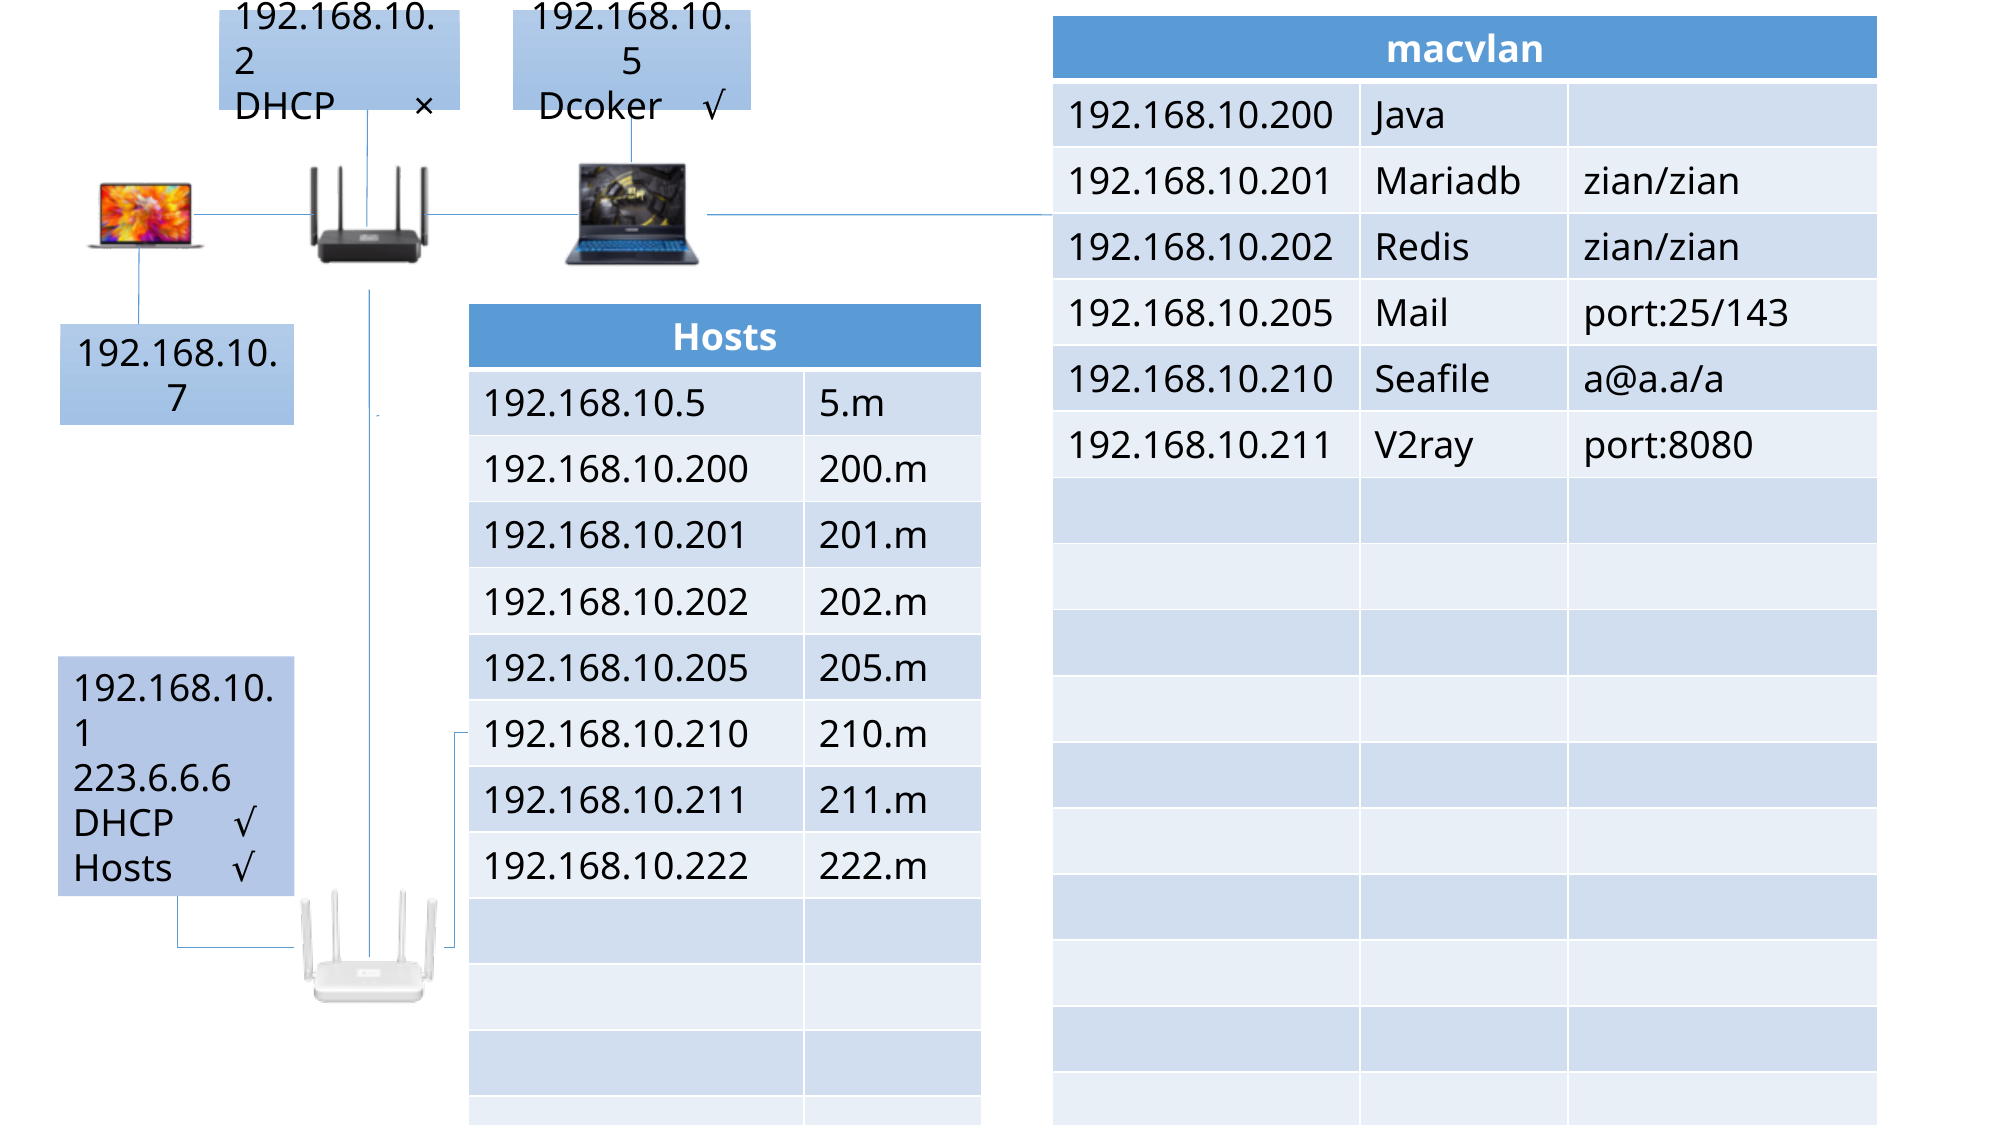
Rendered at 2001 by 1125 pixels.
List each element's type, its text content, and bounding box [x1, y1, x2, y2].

table_cell [1569, 875, 1877, 939]
table_cell a@a.a/a [1569, 346, 1877, 410]
table_cell 192.168.10.210 [469, 701, 803, 765]
table_cell [1053, 743, 1359, 807]
table_cell 192.168.10.201 [1053, 148, 1359, 212]
table_cell [1361, 1073, 1567, 1125]
table_cell [1569, 84, 1877, 146]
table_cell [1569, 677, 1877, 741]
text_box 192.168.10.1 223.6.6.6 DHCP √ Hosts √ [58, 656, 295, 897]
text_box 192.168.10.2 DHCP × [219, 10, 460, 139]
table_cell [1361, 610, 1567, 675]
table_cell 192.168.10.202 [469, 568, 803, 633]
text_box 192.168.10.5 Dcoker √ [513, 10, 751, 139]
table_cell Redis [1361, 214, 1567, 278]
table_cell [1361, 478, 1567, 543]
table_cell 192.168.10.5 [469, 372, 803, 435]
table_cell [1569, 1073, 1877, 1125]
table_cell 192.168.10.200 [469, 436, 803, 501]
table_cell 222.m [805, 833, 981, 897]
table_cell zian/zian [1569, 148, 1877, 212]
table_cell [1361, 743, 1567, 807]
table_cell [1569, 809, 1877, 873]
table_cell [1361, 677, 1567, 741]
table_cell Seafile [1361, 346, 1567, 410]
table_cell 192.168.10.210 [1053, 346, 1359, 410]
table_cell V2ray [1361, 412, 1567, 477]
text_box 192.168.10.7 [60, 290, 294, 425]
picture [294, 139, 445, 290]
table_cell Java [1361, 84, 1567, 146]
table_cell 211.m [805, 767, 981, 831]
table_cell 200.m [805, 436, 981, 501]
picture [557, 139, 708, 290]
table_cell [1361, 544, 1567, 609]
table_cell port:25/143 [1569, 280, 1877, 344]
table_cell [1053, 1073, 1359, 1125]
table_cell 192.168.10.201 [469, 502, 803, 567]
table_cell [1361, 809, 1567, 873]
table_cell 192.168.10.205 [1053, 280, 1359, 344]
table_cell [1361, 1007, 1567, 1071]
table_cell 201.m [805, 502, 981, 567]
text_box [190, 843, 281, 961]
table_cell [1053, 677, 1359, 741]
table_cell 192.168.10.211 [1053, 412, 1359, 477]
table_cell [1361, 875, 1567, 939]
picture [294, 872, 445, 1023]
table_cell [1361, 941, 1567, 1005]
table_cell [1053, 478, 1359, 543]
table_cell [805, 899, 981, 963]
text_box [444, 693, 468, 948]
picture [69, 139, 220, 290]
table_cell 192.168.10.205 [469, 635, 803, 699]
table_cell [805, 1031, 981, 1095]
table_cell port:8080 [1569, 412, 1877, 477]
table_cell [1053, 941, 1359, 1005]
table_cell 5.m [805, 372, 981, 435]
table_header Hosts [469, 304, 981, 367]
table_cell zian/zian [1569, 214, 1877, 278]
table_cell 192.168.10.211 [469, 767, 803, 831]
table_cell [1569, 941, 1877, 1005]
table_cell [805, 965, 981, 1029]
table_cell [1569, 743, 1877, 807]
table_cell [1053, 809, 1359, 873]
table_cell [1569, 478, 1877, 543]
table_cell [1569, 1007, 1877, 1071]
table_cell [1053, 610, 1359, 675]
table_cell [1569, 610, 1877, 675]
table_cell 202.m [805, 568, 981, 633]
table_cell [1053, 1007, 1359, 1071]
table_cell [1053, 544, 1359, 609]
table_cell 192.168.10.222 [469, 833, 803, 897]
table_cell [469, 965, 803, 1029]
table_cell Mariadb [1361, 148, 1567, 212]
table_cell [805, 1097, 981, 1125]
table_cell [469, 899, 803, 963]
table_cell 192.168.10.200 [1053, 84, 1359, 146]
table_cell [1569, 544, 1877, 609]
table_cell [469, 1097, 803, 1125]
table_header macvlan [1053, 16, 1877, 78]
table_cell [1053, 875, 1359, 939]
table_cell [469, 1031, 803, 1095]
table_cell 192.168.10.202 [1053, 214, 1359, 278]
table_cell Mail [1361, 280, 1567, 344]
table_cell 210.m [805, 701, 981, 765]
table_cell 205.m [805, 635, 981, 699]
